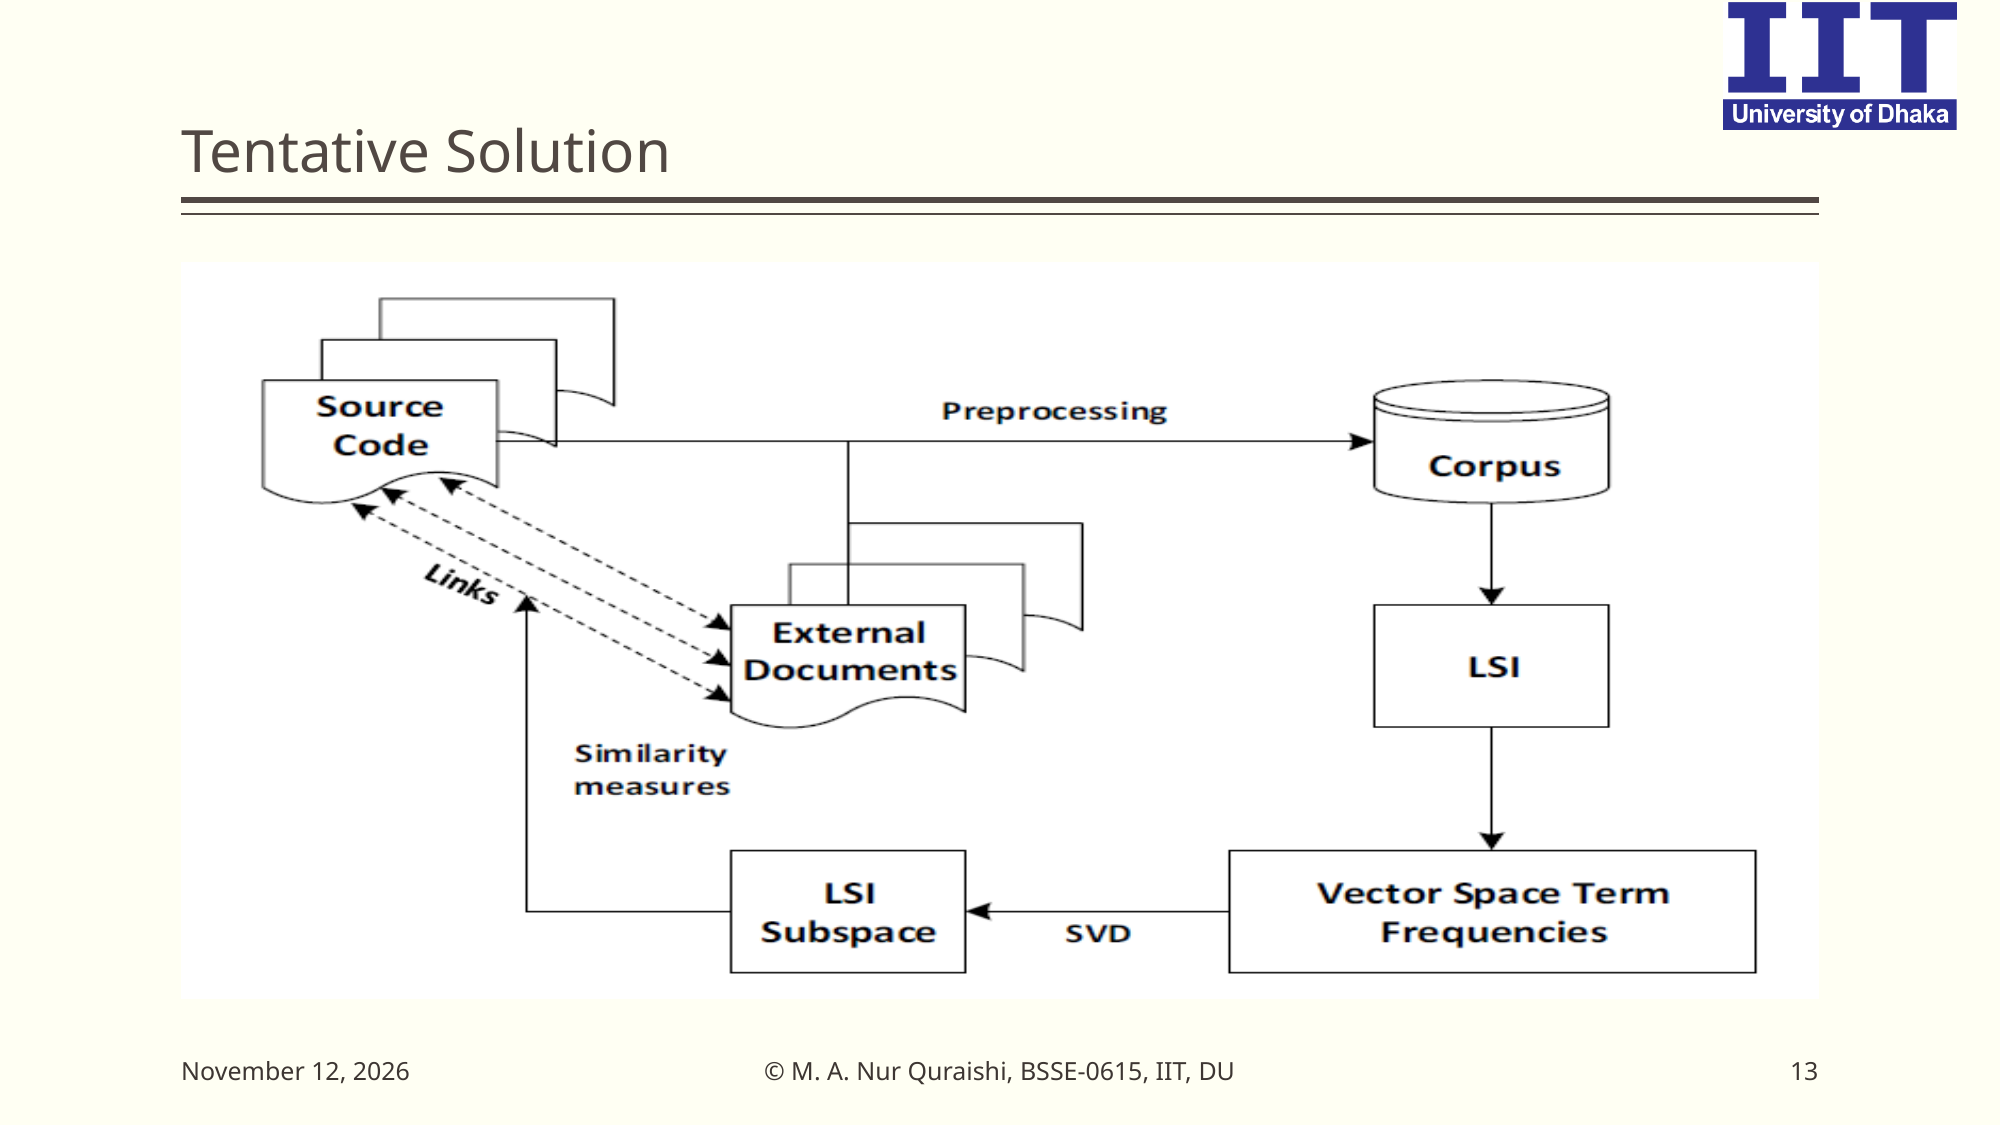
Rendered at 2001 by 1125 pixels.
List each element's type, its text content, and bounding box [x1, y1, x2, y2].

slide_number 13 [1518, 1042, 1819, 1103]
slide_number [181, 1042, 481, 1103]
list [181, 262, 1819, 999]
footer © M. A. Nur Quraishi, BSSE-0615, IIT, DU [481, 1042, 1518, 1103]
title Tentative Solution [181, 12, 1819, 193]
picture [1723, 2, 1957, 130]
